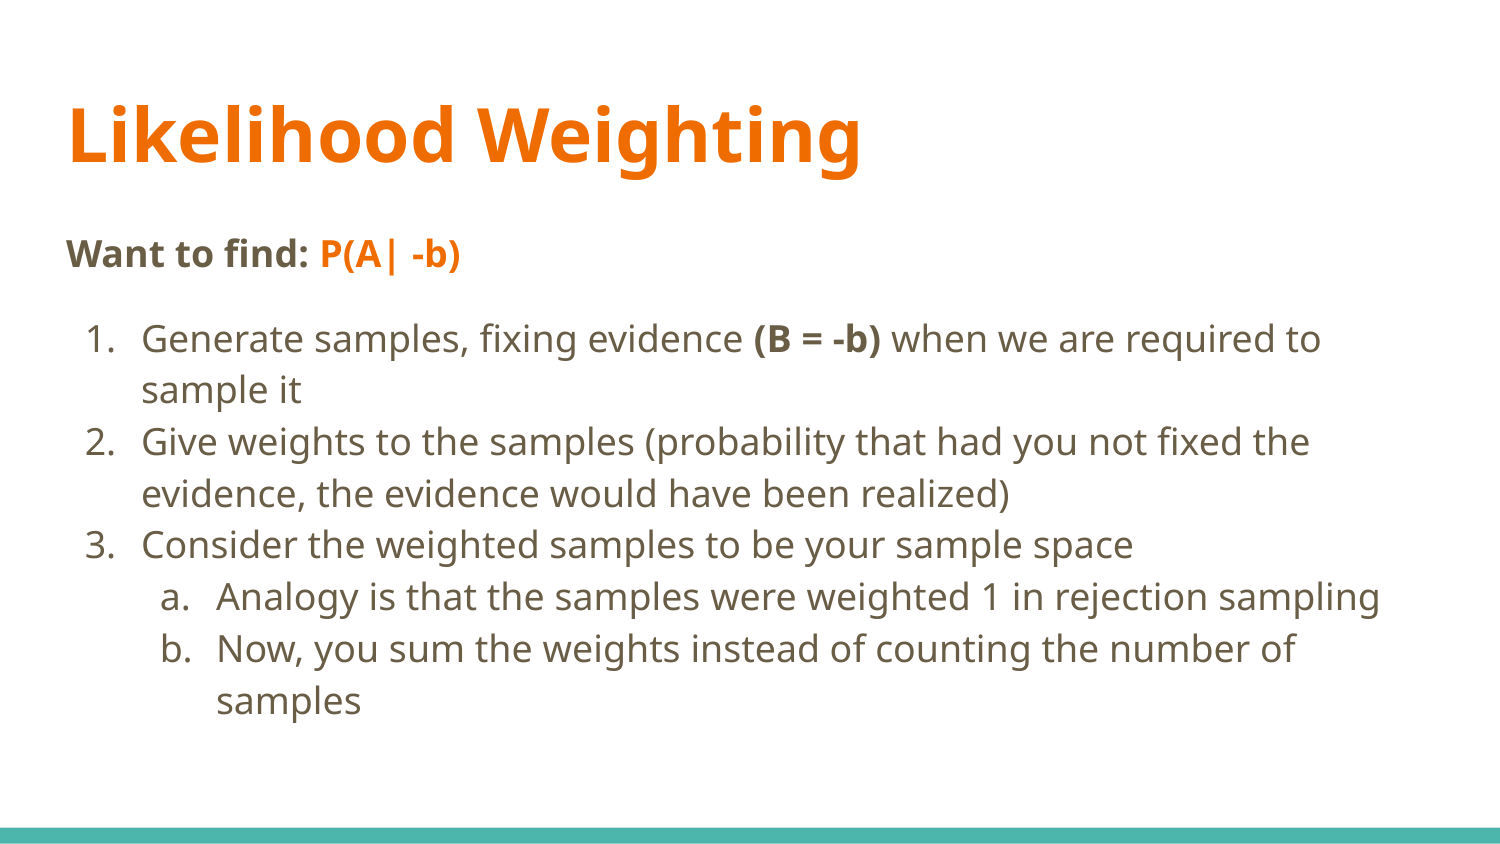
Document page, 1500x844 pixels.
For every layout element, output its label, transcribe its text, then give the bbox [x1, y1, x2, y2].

list Want to find: P(A| -b) Generate samples, fixing evidence (B = -b) when we are required to sample it Give weights to the samples (probability that had you not fixed the evidence, the evidence would have been realized) Consider the weighted samples to be your sample space Analogy is that the samples were weighted 1 in rejection sampling Now, you sum the weights instead of counting the number of samples [51, 207, 1449, 750]
title Likelihood Weighting [51, 72, 1449, 189]
